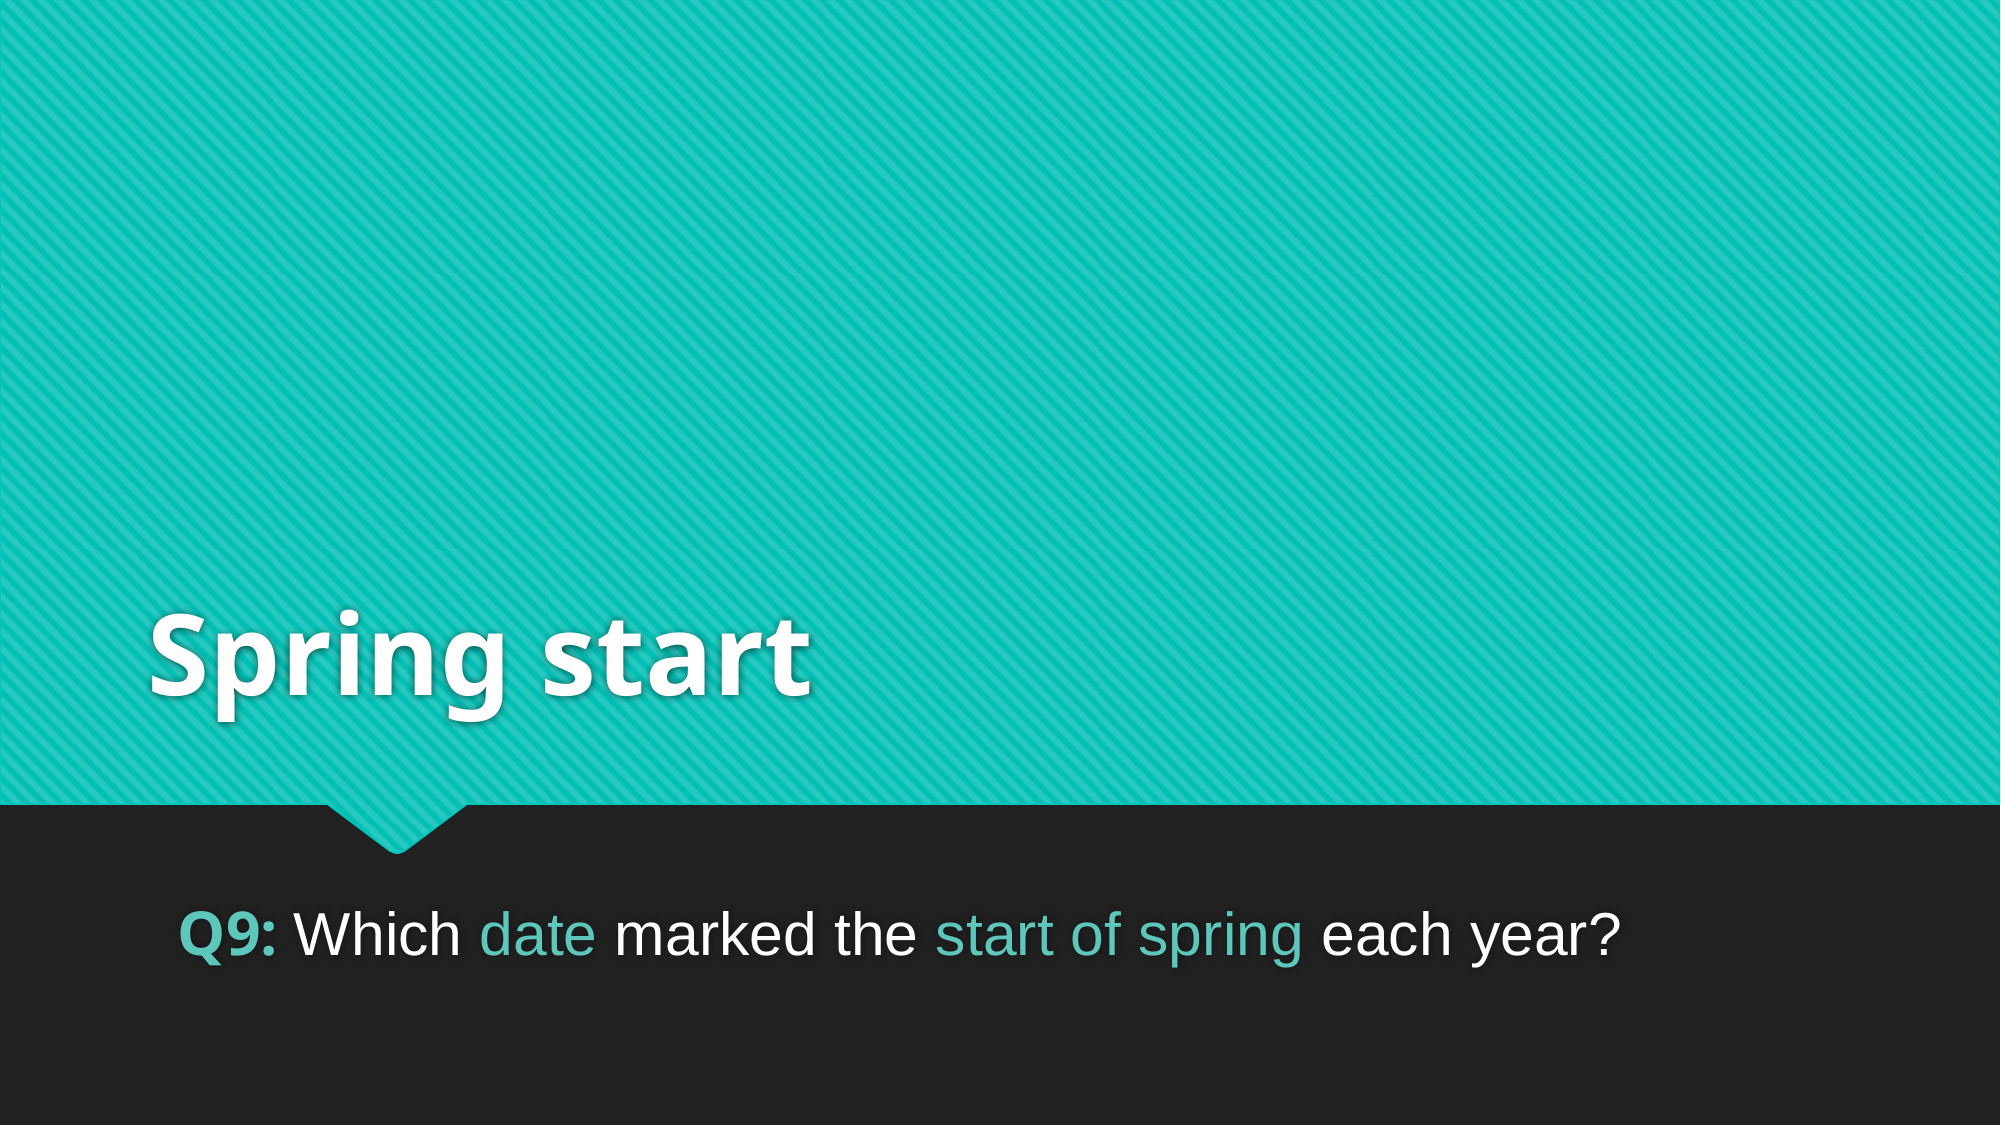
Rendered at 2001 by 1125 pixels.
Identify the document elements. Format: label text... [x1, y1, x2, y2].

subtitle Q9: Which date marked the start of spring each year? [162, 887, 1946, 1049]
picture [1, 1, 1999, 852]
title Spring start [132, 237, 1868, 726]
